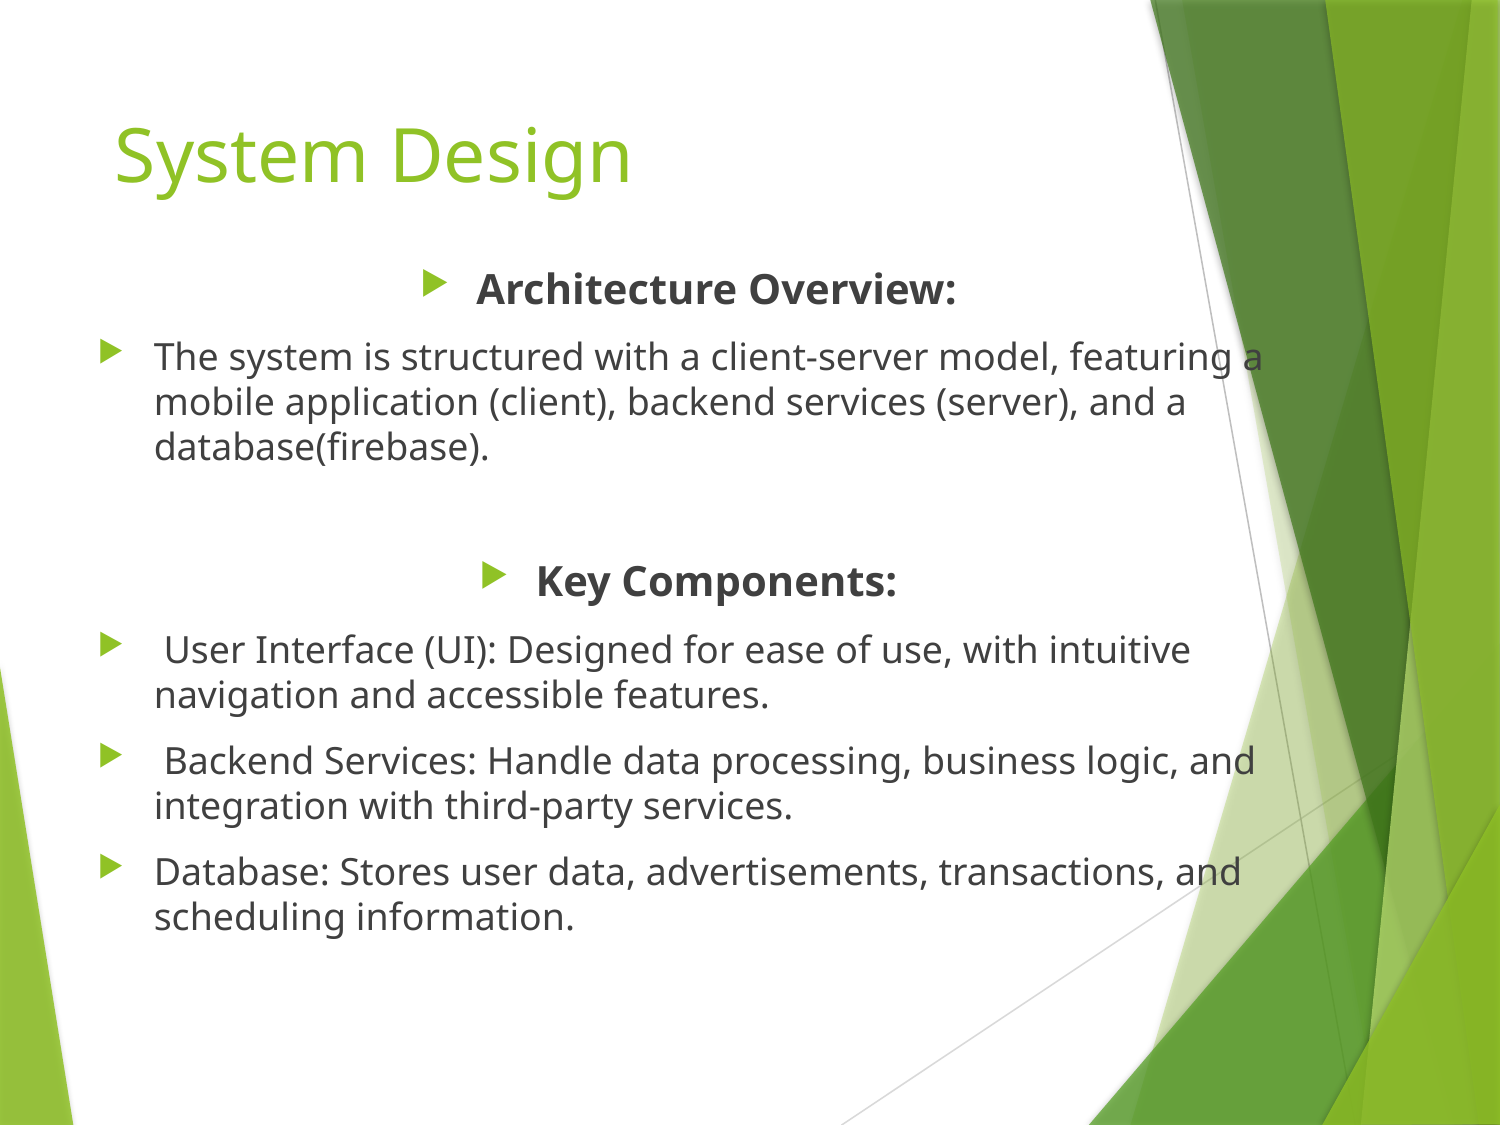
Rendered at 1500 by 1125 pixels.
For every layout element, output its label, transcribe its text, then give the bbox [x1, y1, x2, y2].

list Architecture Overview: The system is structured with a client-server model, featuring a mobile application (client), backend services (server), and a database(firebase). Key Components: User Interface (UI): Designed for ease of use, with intuitive navigation and accessible features. Backend Services: Handle data processing, business logic, and integration with third-party services. Database: Stores user data, advertisements, transactions, and scheduling information. [82, 254, 1295, 975]
title System Design [99, 99, 1142, 254]
